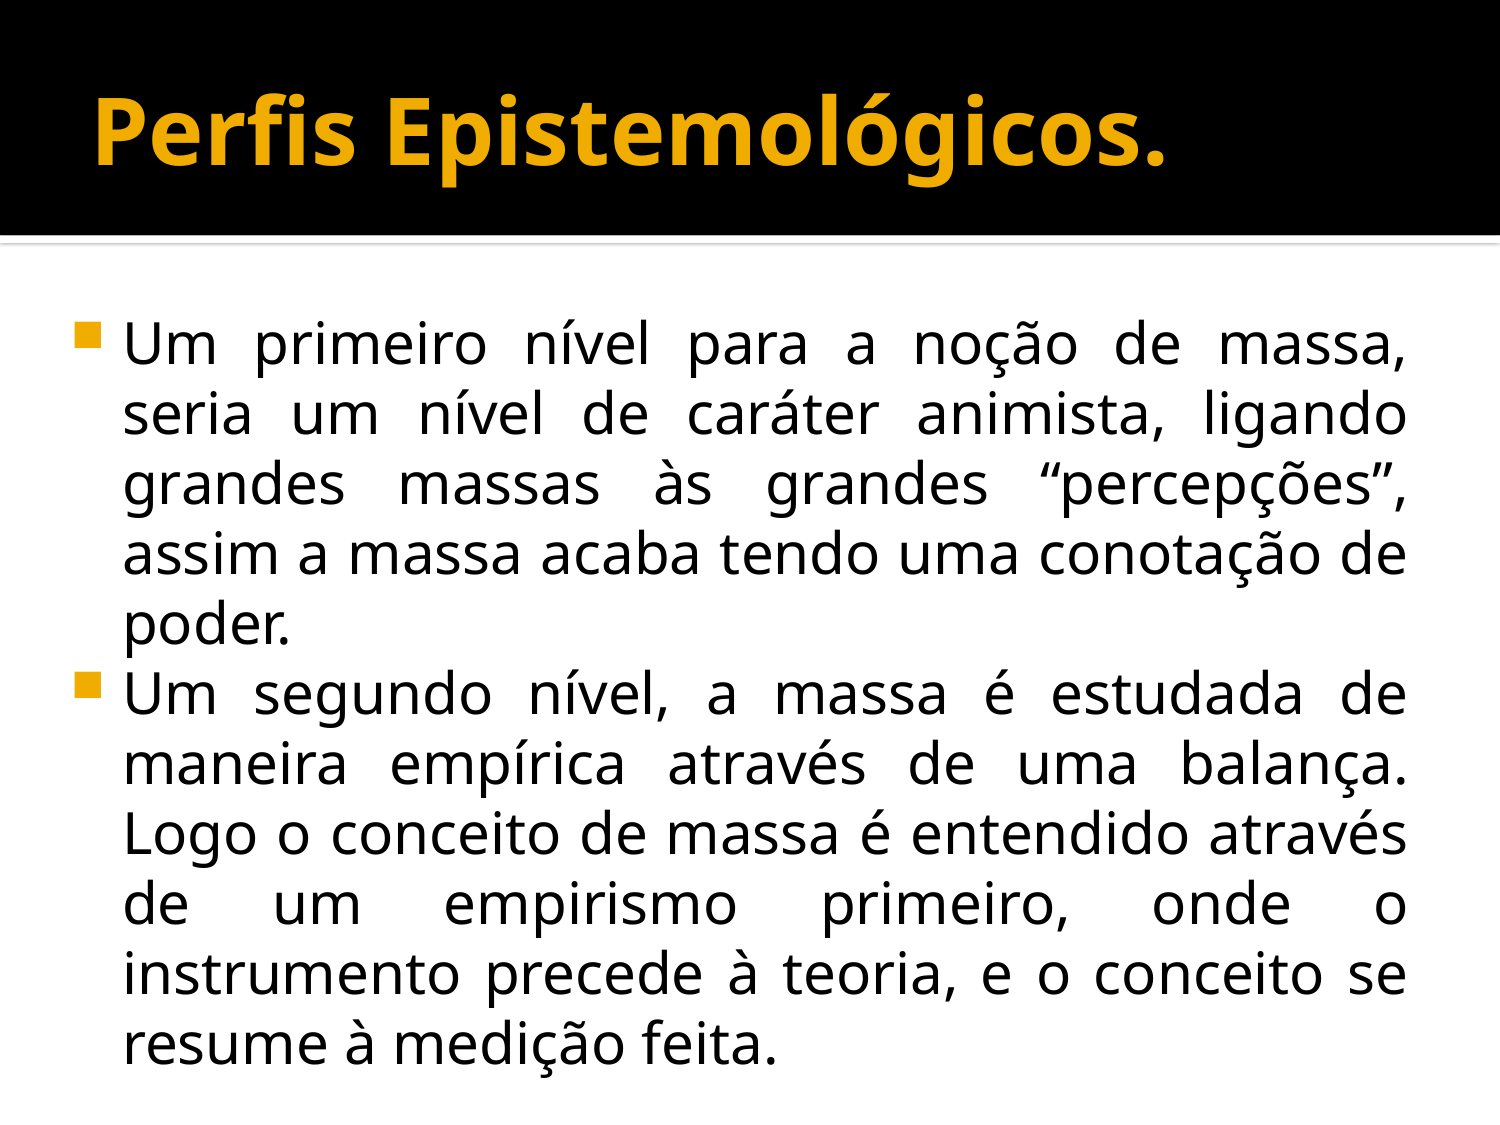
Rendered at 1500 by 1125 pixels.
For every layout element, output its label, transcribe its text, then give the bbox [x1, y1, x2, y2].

title Perfis Epistemológicos. [75, 25, 1425, 231]
list Um primeiro nível para a noção de massa, seria um nível de caráter animista, ligando grandes massas às grandes “percepções”, assim a massa acaba tendo uma conotação de poder. Um segundo nível, a massa é estudada de maneira empírica através de uma balança. Logo o conceito de massa é entendido através de um empirismo primeiro, onde o instrumento precede à teoria, e o conceito se resume à medição feita. [41, 291, 1424, 1050]
